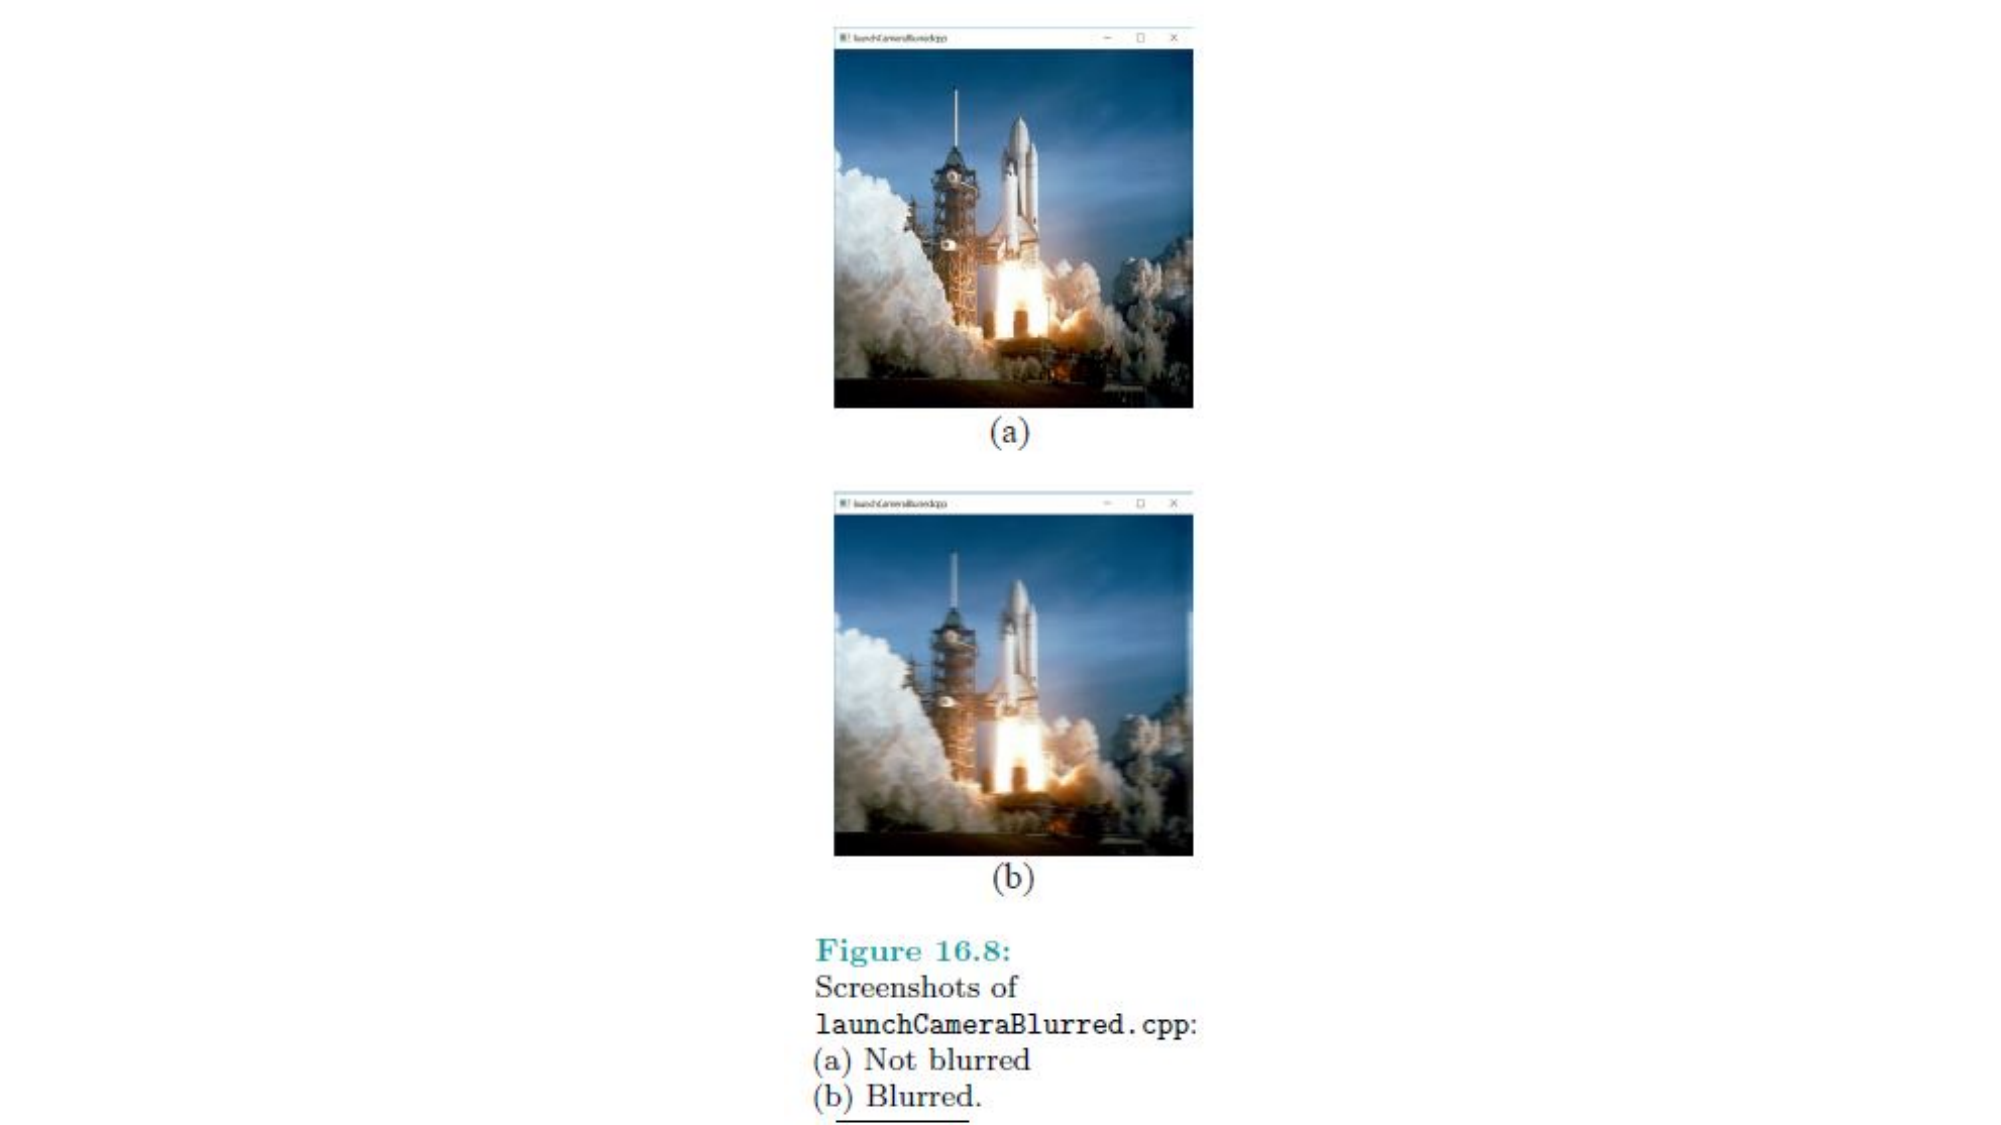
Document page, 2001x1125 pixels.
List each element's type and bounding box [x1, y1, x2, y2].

picture [784, 0, 1216, 1125]
